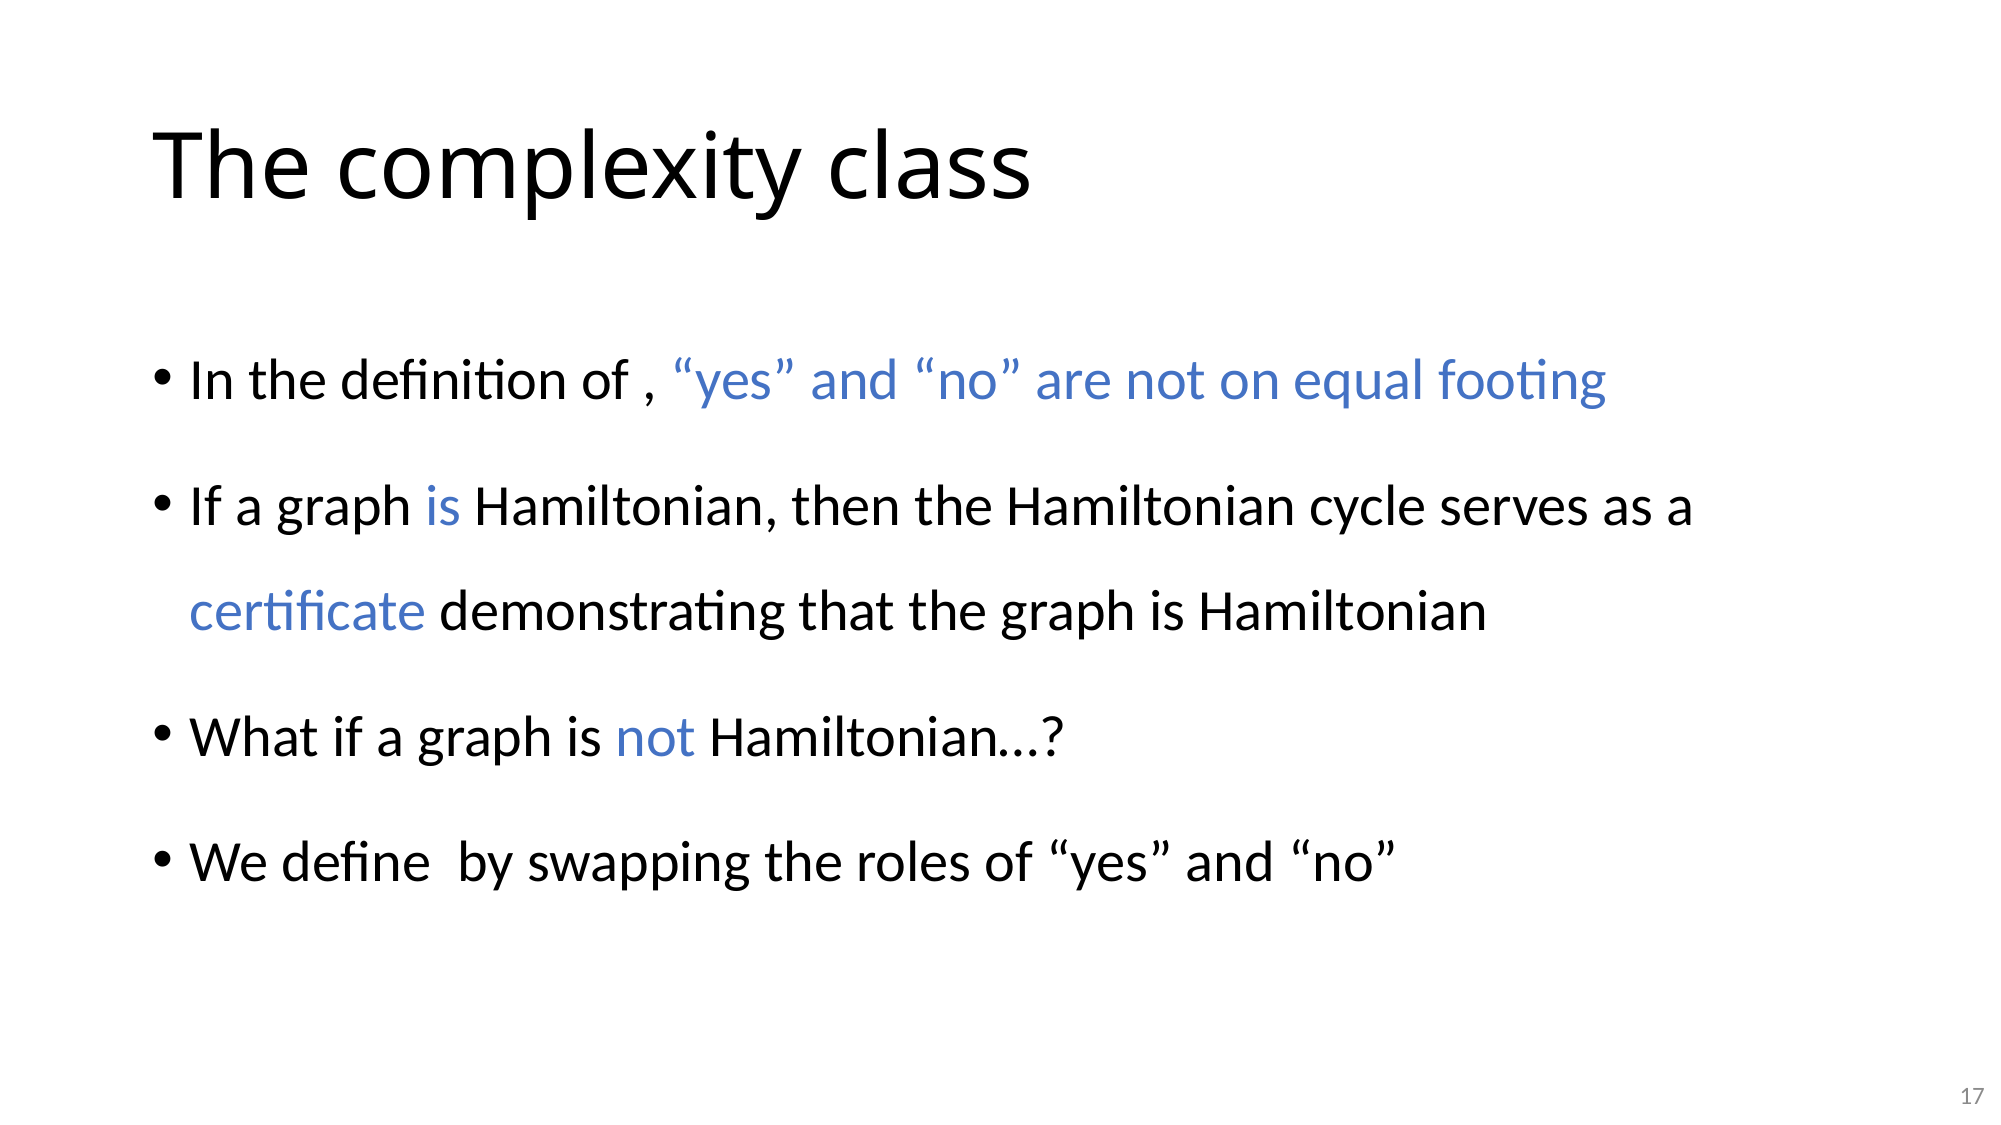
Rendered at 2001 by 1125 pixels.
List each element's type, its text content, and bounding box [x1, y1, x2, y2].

slide_number 17 [1550, 1064, 2000, 1125]
